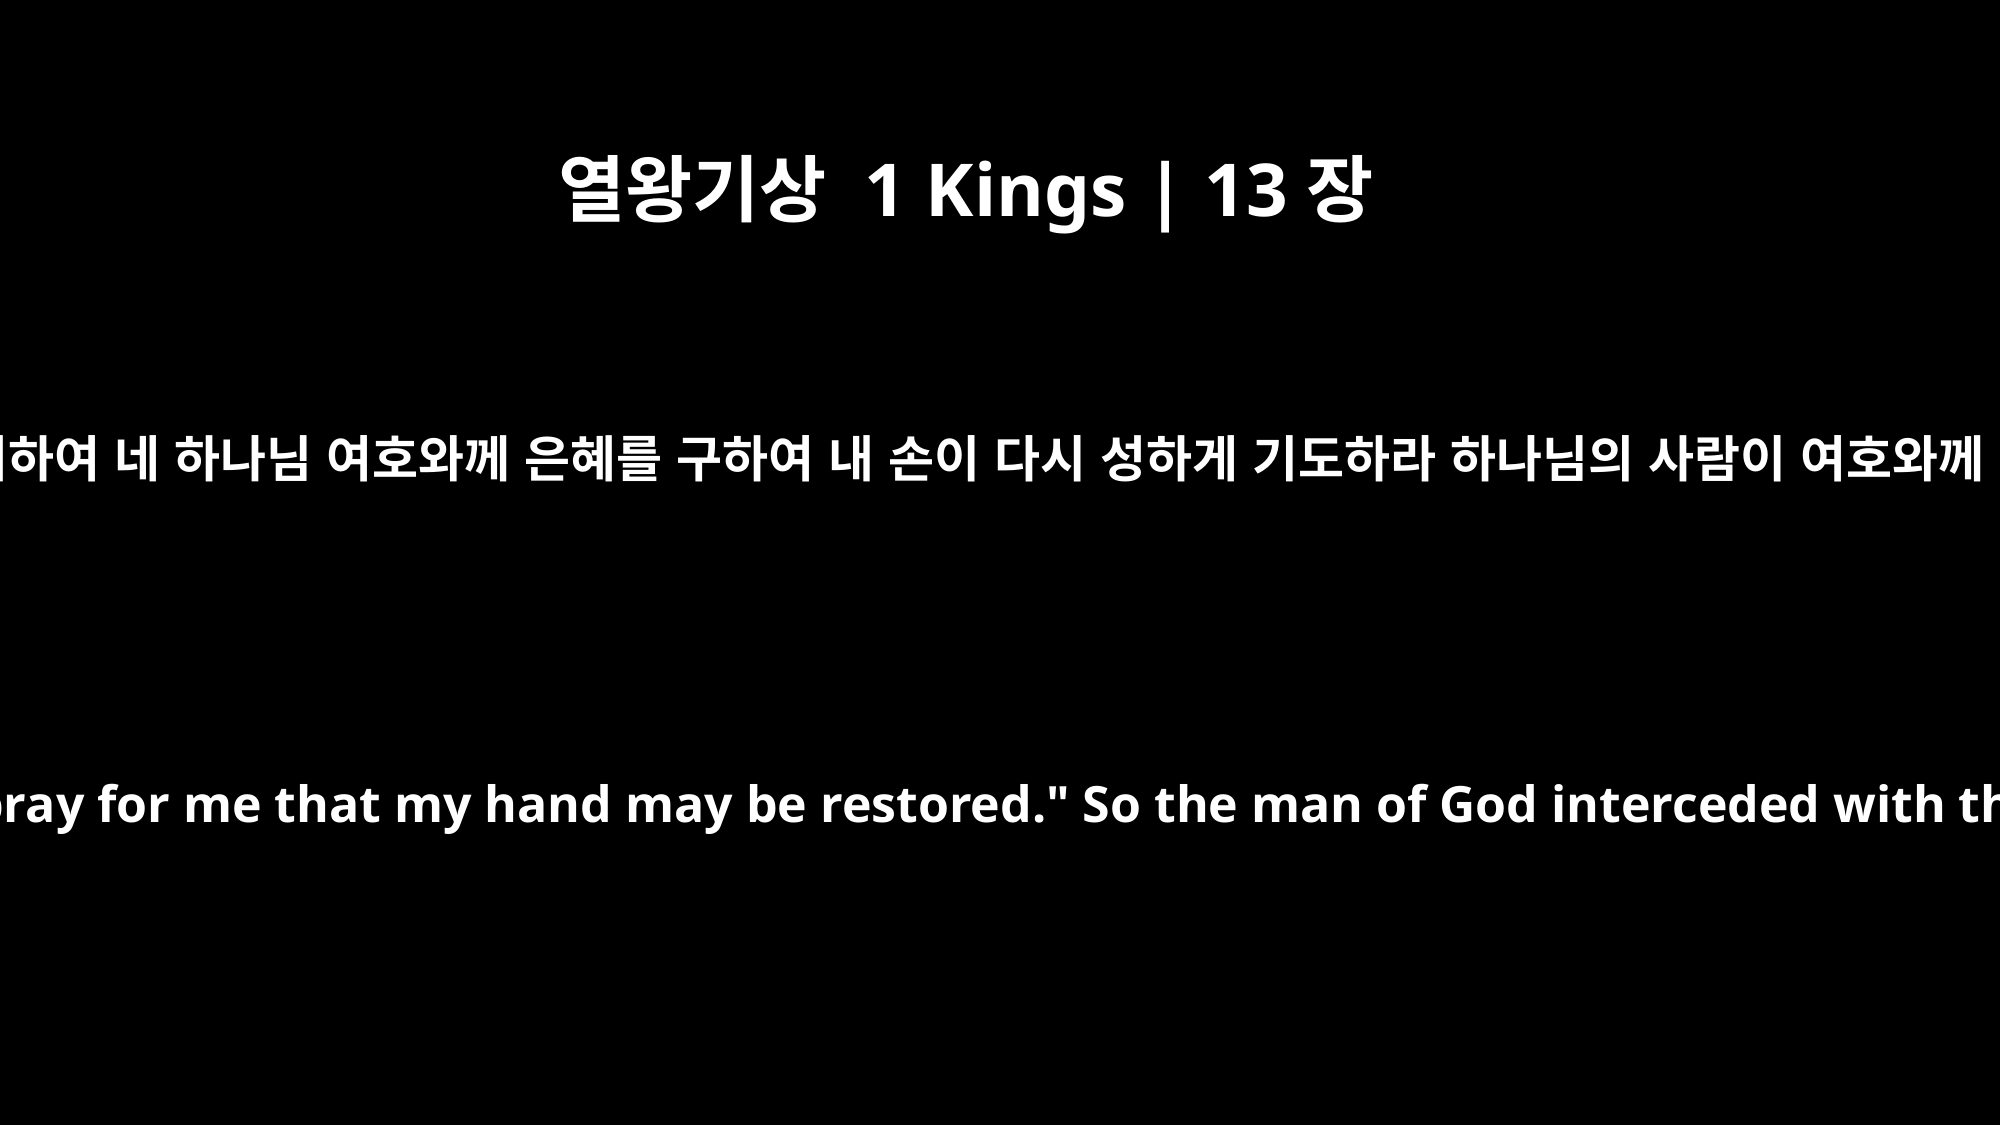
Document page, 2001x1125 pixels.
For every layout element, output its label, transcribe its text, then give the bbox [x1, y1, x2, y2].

text_box 6 왕이 하나님의 사람에게 말하여 이르되 청하건대 너는 나를 위하여 네 하나님 여호와께 은혜를 구하여 내 손이 다시 성하게 기도하라 하나님의 사람이 여호와께 은혜를 구하니 왕의 손이 다시 성하도록 전과 같이 되니라 [0, 359, 2000, 495]
text_box Then the king said to the man of God, "Intercede with the LORD your God and pray for me that my hand may be restored." So the man of God interceded with the LORD, and the king's hand was restored and became as it was before. [0, 764, 2000, 840]
text_box 열왕기상 1 Kings | 13장 [543, 136, 1389, 239]
